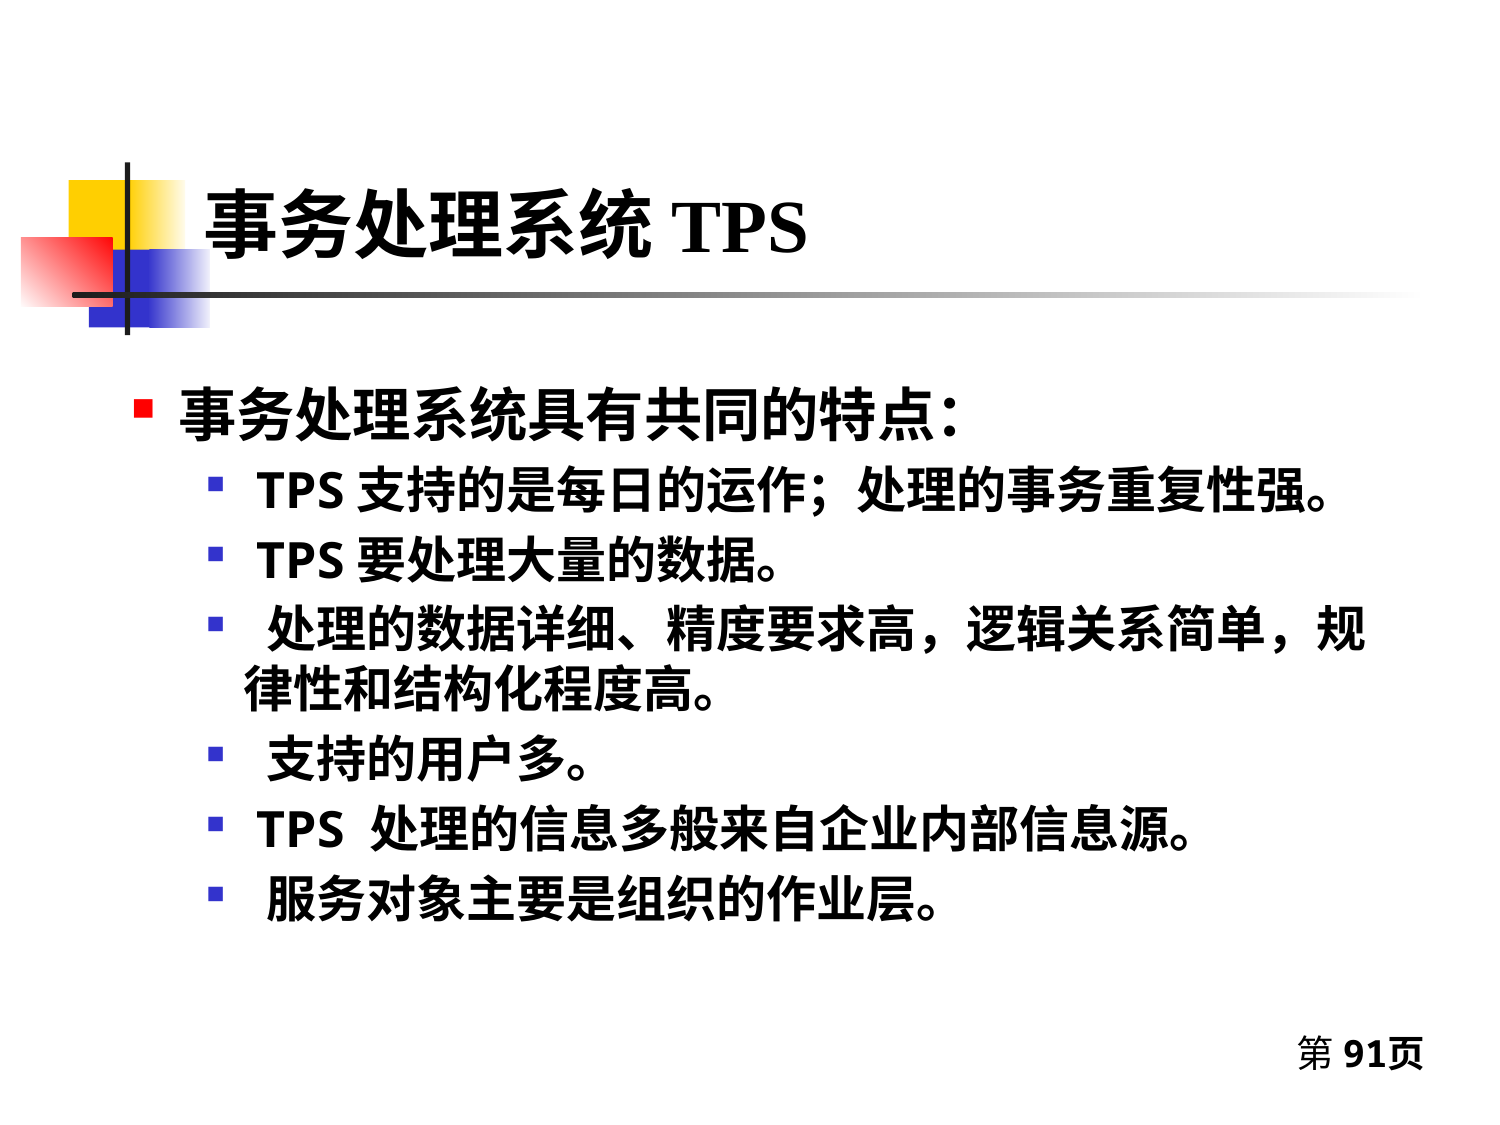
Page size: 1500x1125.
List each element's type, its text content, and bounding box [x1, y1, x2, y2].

list 事务处理系统具有共同的特点： TPS支持的是每日的运作；处理的事务重复性强。 TPS要处理大量的数据。 处理的数据详细、精度要求高，逻辑关系简单，规律性和结构化程度高。 支持的用户多。 TPS 处理的信息多般来自企业内部信息源。 服务对象主要是组织的作业层。 [40, 278, 1415, 1065]
title 事务处理系统TPS [188, 34, 1468, 276]
